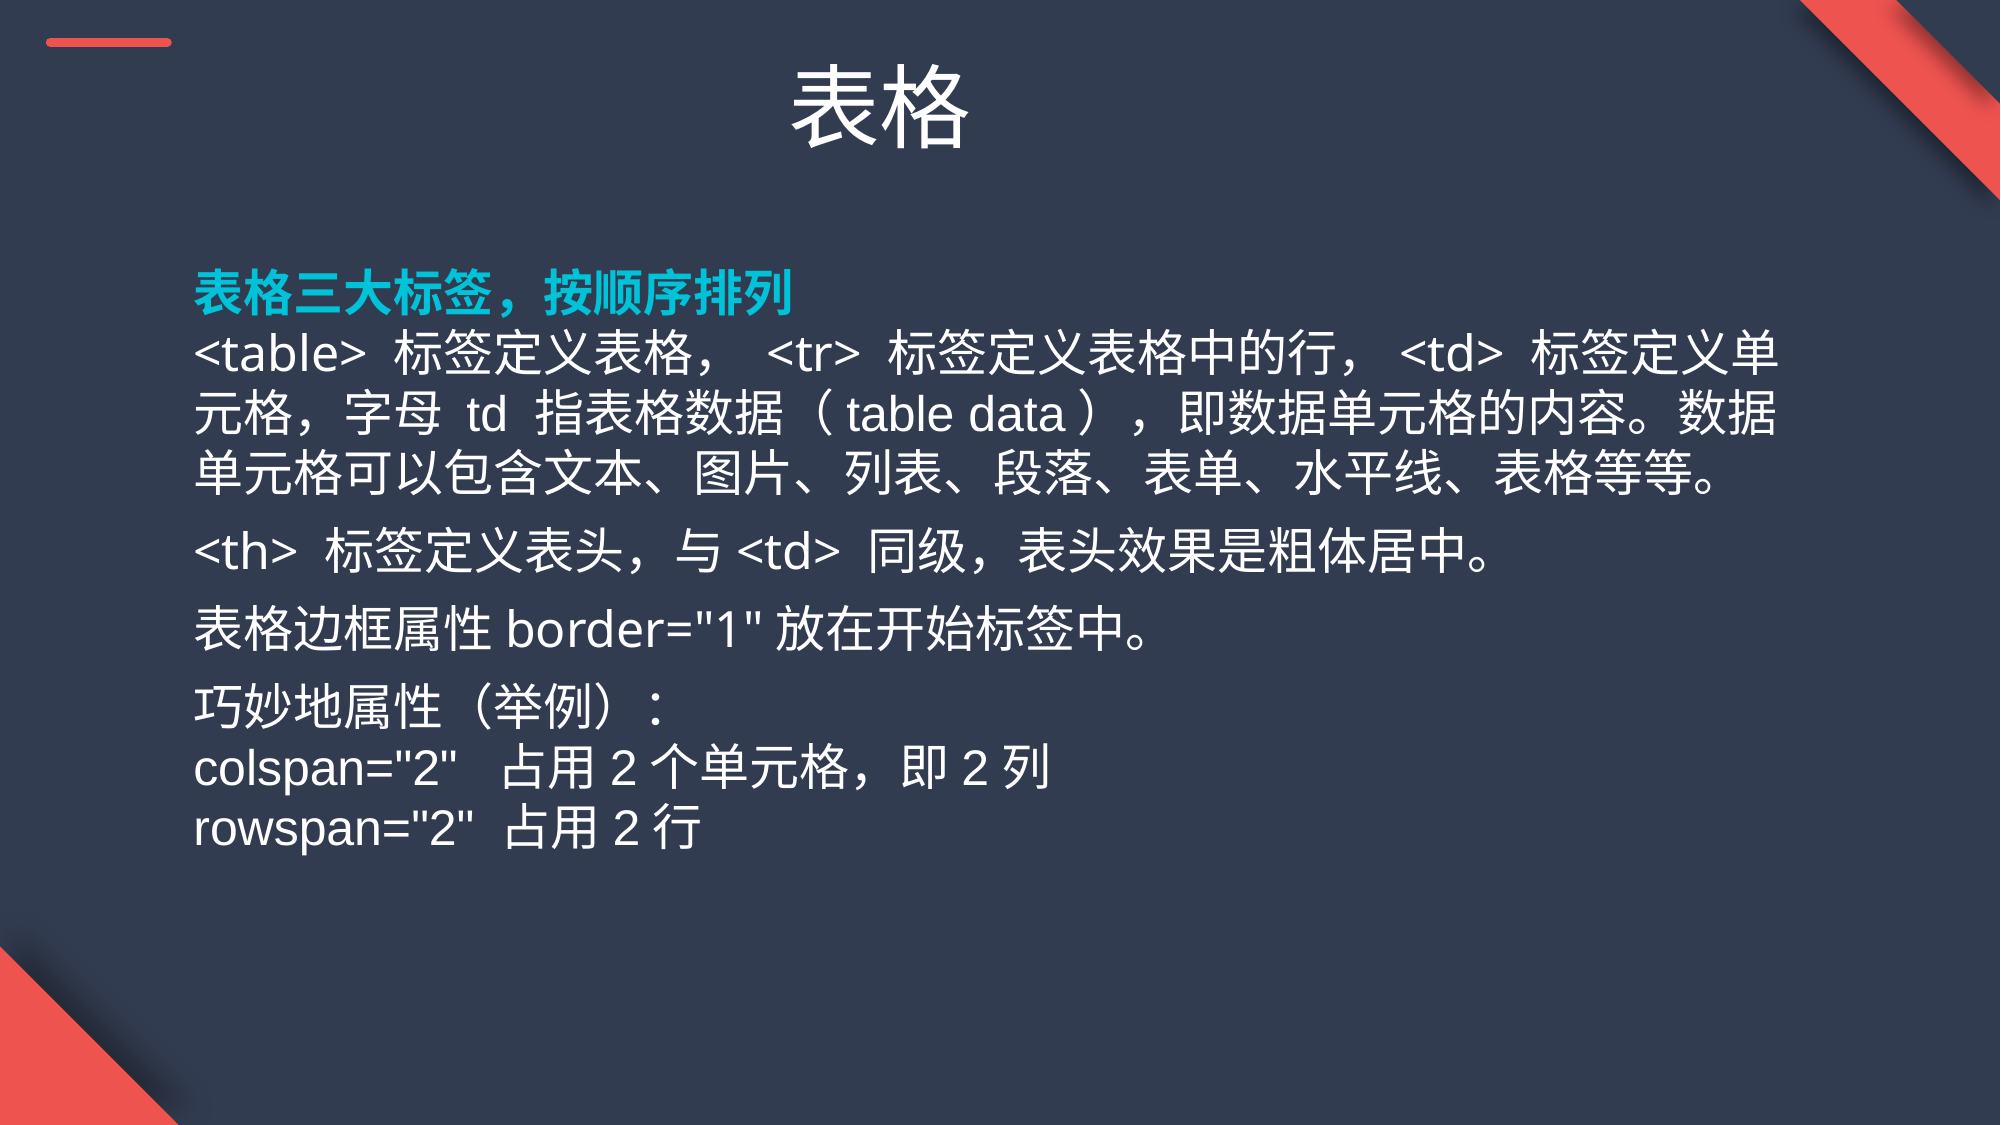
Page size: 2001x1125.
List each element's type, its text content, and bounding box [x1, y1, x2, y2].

text_box 表格三大标签，按顺序排列 <table> 标签定义表格， <tr> 标签定义表格中的行，<td> 标签定义单元格，字母 td 指表格数据（table data），即数据单元格的内容。数据单元格可以包含文本、图片、列表、段落、表单、水平线、表格等等。 <th> 标签定义表头，与<td> 同级，表头效果是粗体居中。 表格边框属性border="1"放在开始标签中。 巧妙地属性（举例）： colspan="2" 占用2个单元格，即2列 rowspan="2" 占用2行 [178, 254, 1800, 863]
text_box [0, 944, 181, 1125]
text_box 表格 [773, 42, 1744, 168]
text_box [1798, 0, 2000, 202]
text_box [1894, 0, 2000, 106]
